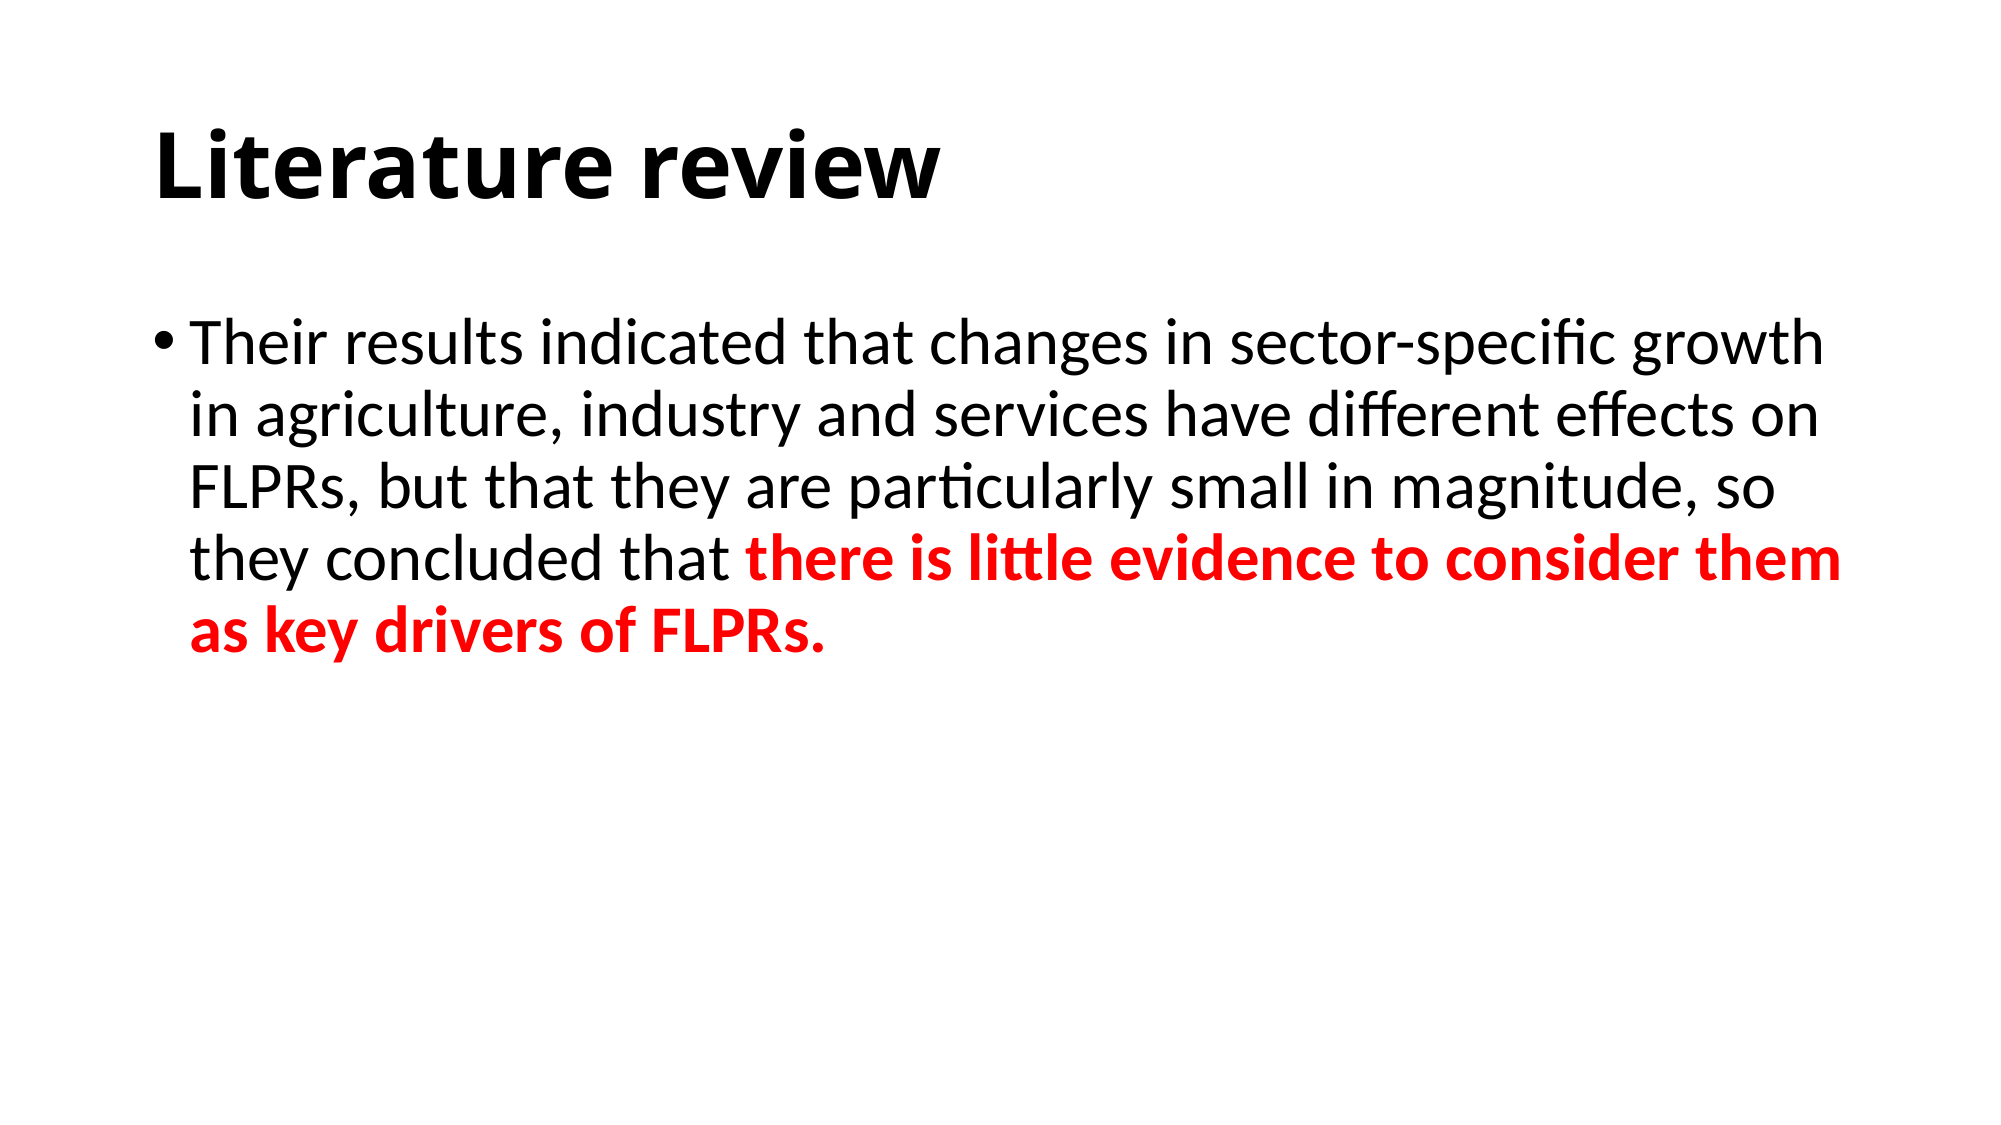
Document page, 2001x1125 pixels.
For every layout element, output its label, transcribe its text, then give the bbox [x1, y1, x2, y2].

title Literature review [137, 59, 1863, 278]
list Their results indicated that changes in sector-specific growth in agriculture, industry and services have different effects on FLPRs, but that they are particularly small in magnitude, so they concluded that there is little evidence to consider them as key drivers of FLPRs. [137, 299, 1863, 1014]
